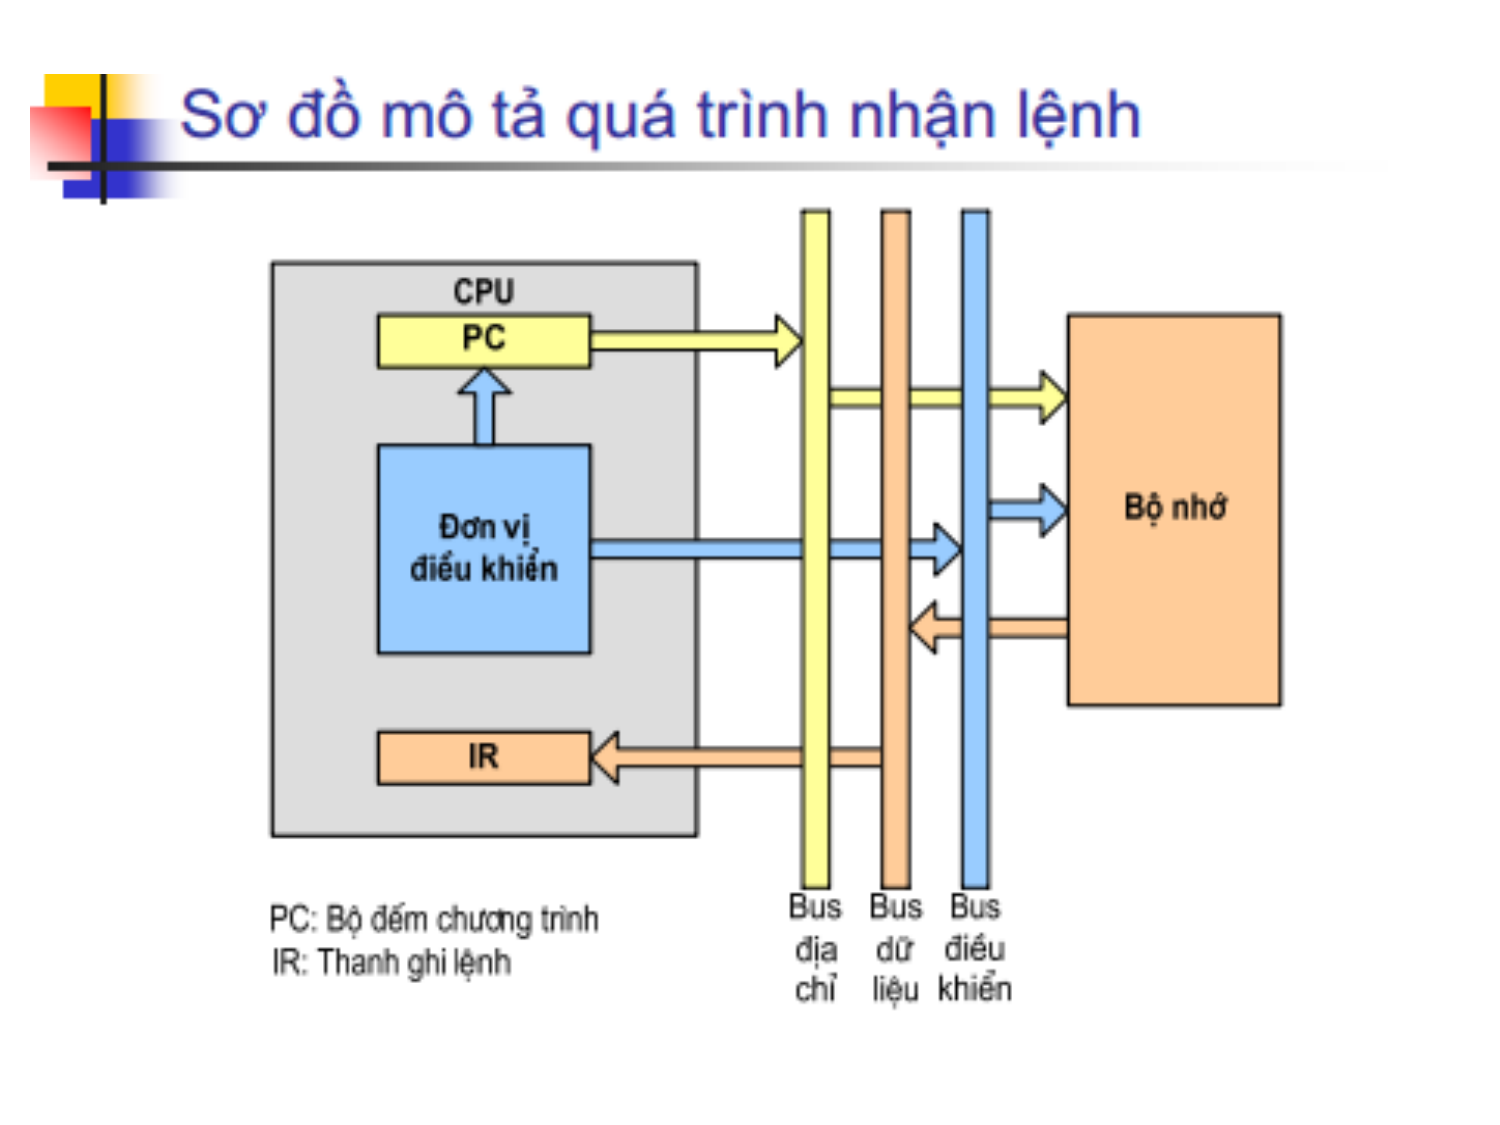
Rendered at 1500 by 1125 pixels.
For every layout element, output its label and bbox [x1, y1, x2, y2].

picture [30, 74, 1476, 1038]
